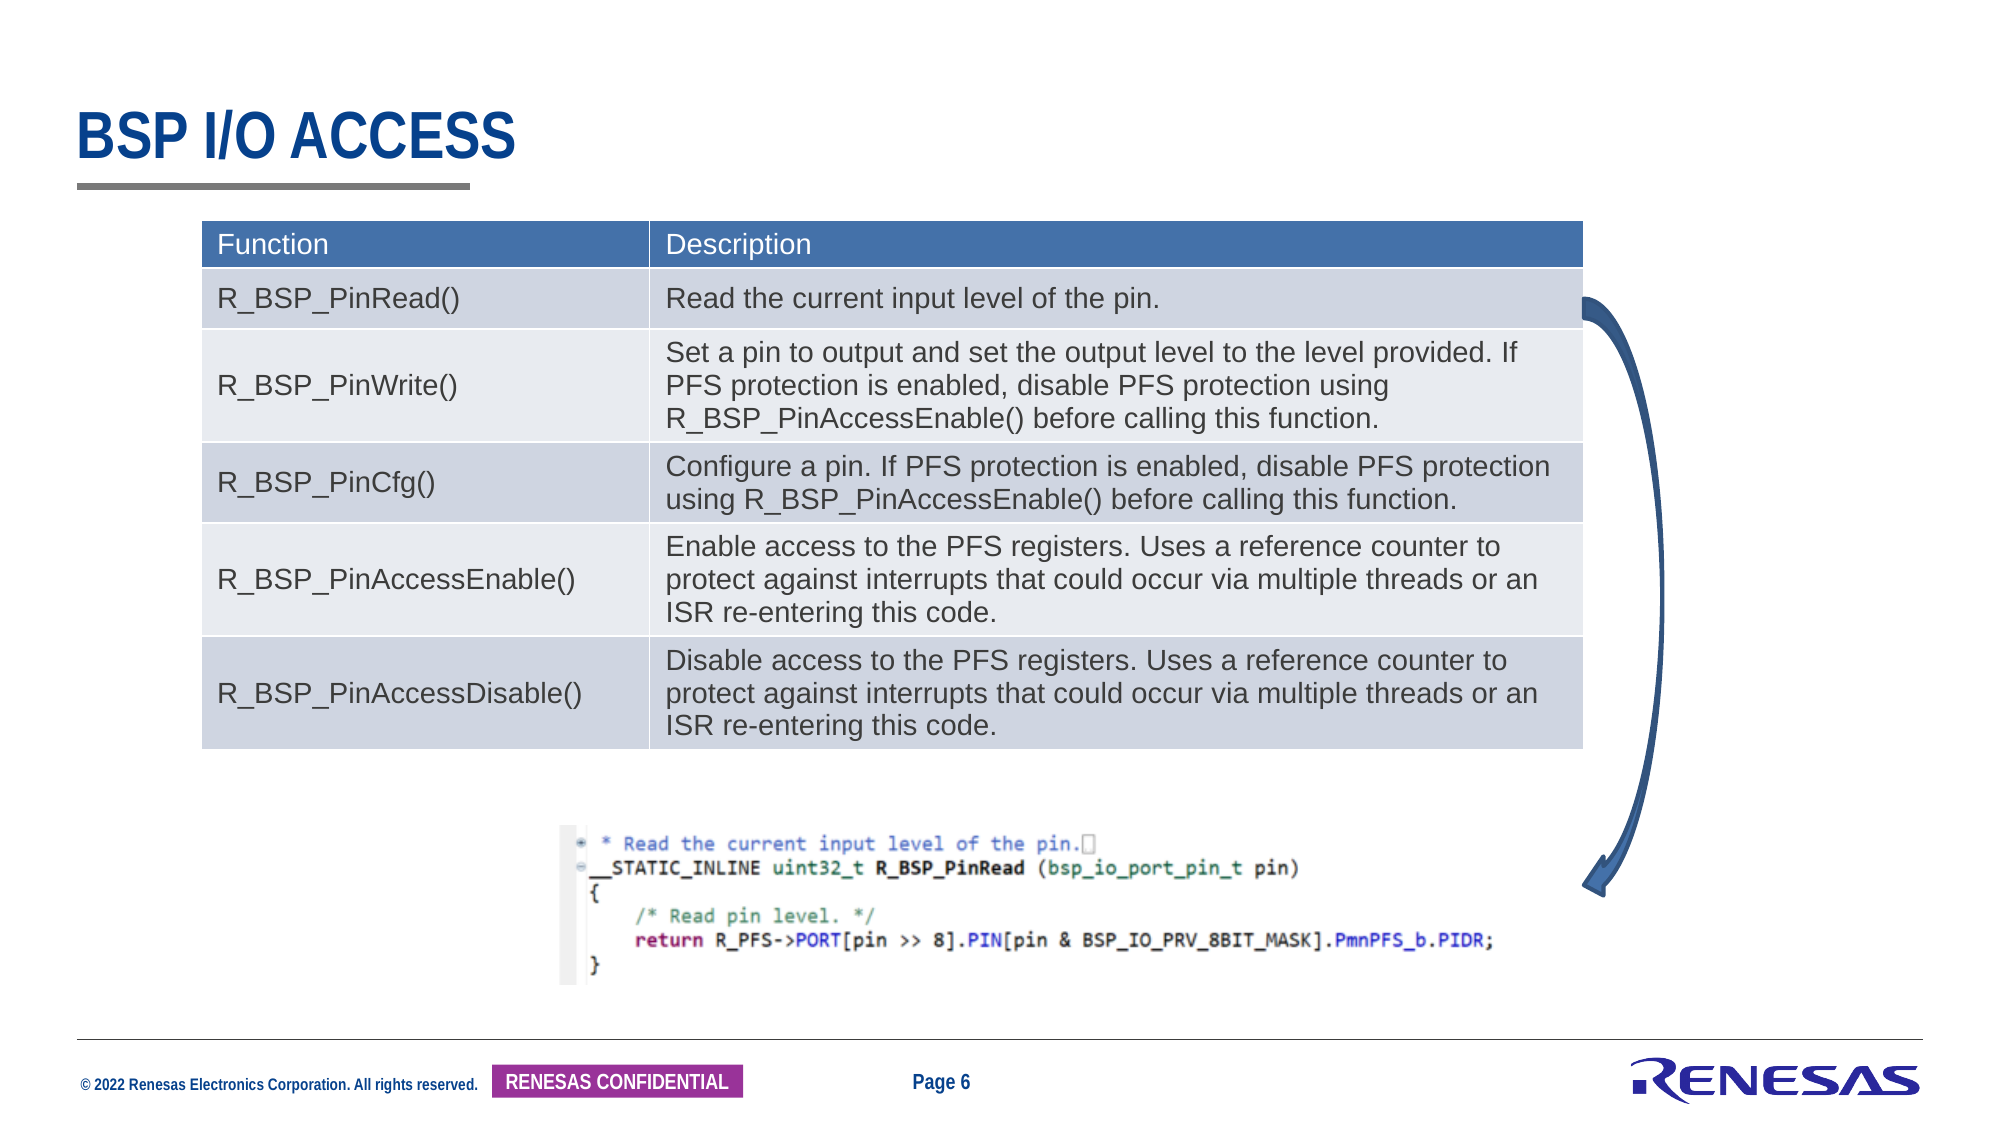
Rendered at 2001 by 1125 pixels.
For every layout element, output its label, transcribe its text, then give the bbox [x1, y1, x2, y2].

title Bsp i/o access [76, 97, 1922, 173]
table_cell R_BSP_PinCfg() [202, 443, 649, 522]
table_cell Disable access to the PFS registers. Uses a reference counter to protect against interrupts that could occur via multiple threads or an ISR re-entering this code. [650, 637, 1583, 749]
table_cell Enable access to the PFS registers. Uses a reference counter to protect against interrupts that could occur via multiple threads or an ISR re-entering this code. [650, 524, 1583, 635]
table_cell R_BSP_PinRead() [202, 269, 649, 328]
picture [1628, 1055, 1923, 1106]
table_cell Read the current input level of the pin. [650, 269, 1583, 328]
table_cell R_BSP_PinWrite() [202, 330, 649, 441]
table_cell Set a pin to output and set the output level to the level provided. If PFS protection is enabled, disable PFS protection using R_BSP_PinAccessEnable() before calling this function. [650, 330, 1583, 441]
text_box [1581, 296, 1665, 898]
table_cell Configure a pin. If PFS protection is enabled, disable PFS protection using R_BSP_PinAccessEnable() before calling this function. [650, 443, 1583, 522]
table_header Function [202, 221, 649, 267]
table_cell R_BSP_PinAccessDisable() [202, 637, 649, 749]
picture [557, 824, 1517, 985]
table_header Description [650, 221, 1583, 267]
table_cell R_BSP_PinAccessEnable() [202, 524, 649, 635]
